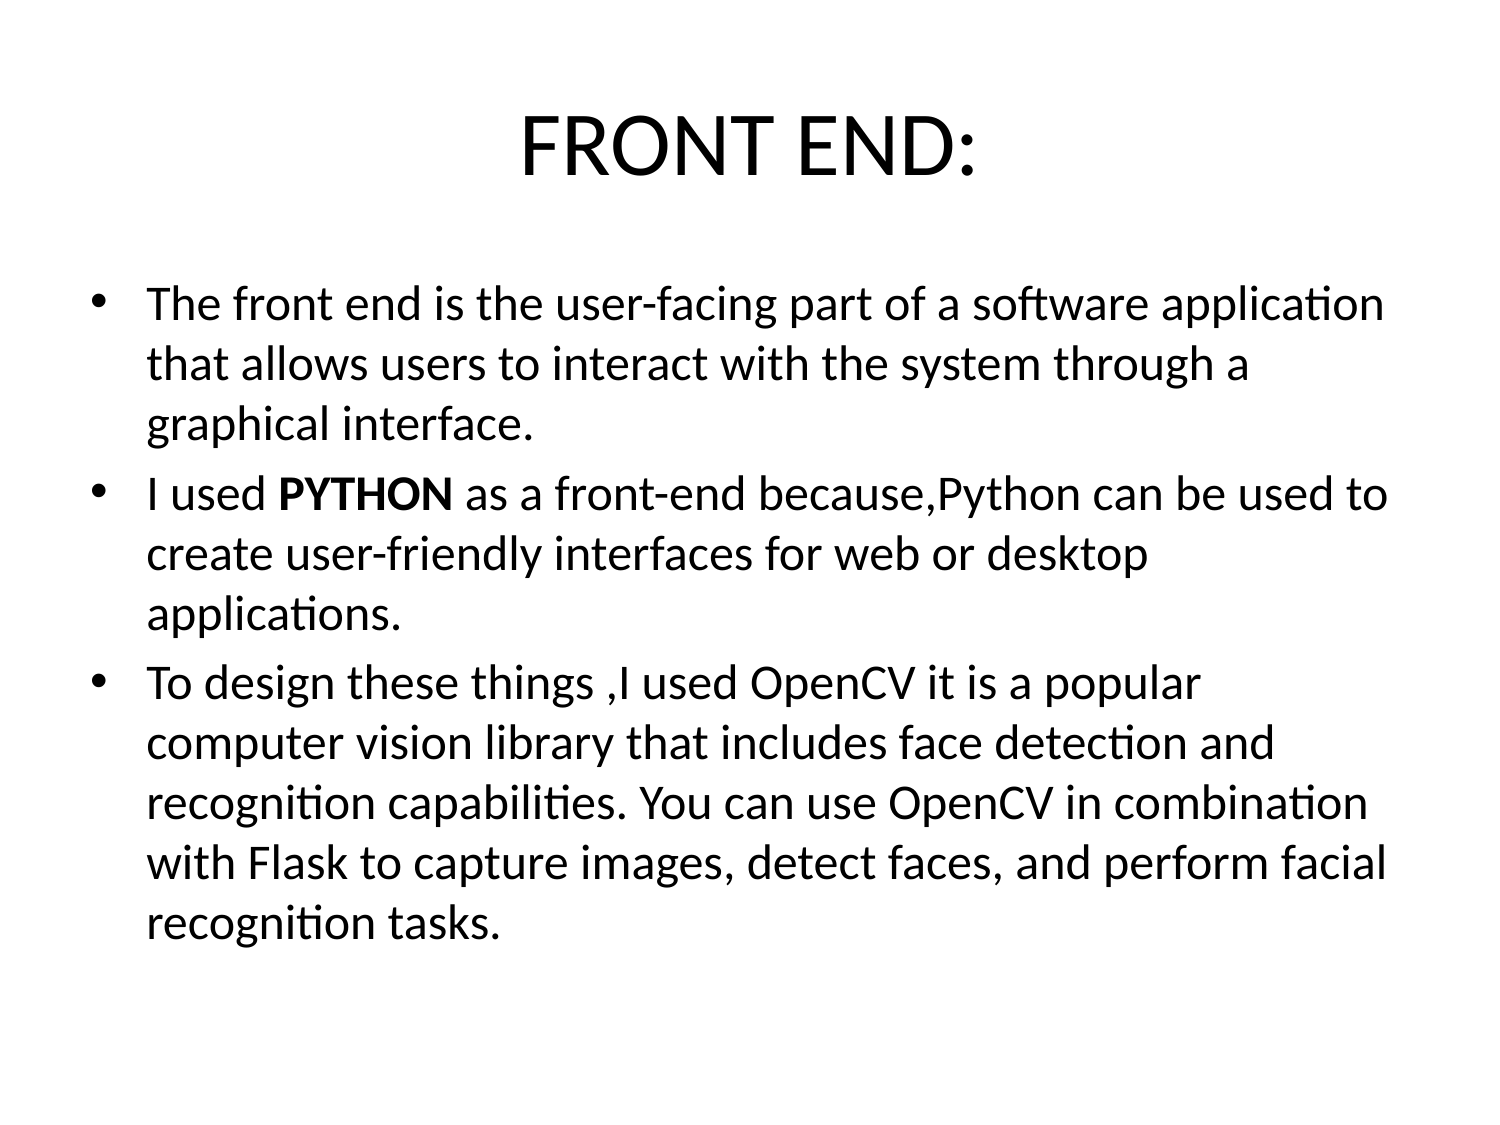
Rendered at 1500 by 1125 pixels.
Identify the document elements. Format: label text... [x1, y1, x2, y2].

title FRONT END: [75, 45, 1425, 233]
list The front end is the user-facing part of a software application that allows users to interact with the system through a graphical interface. I used PYTHON as a front-end because,Python can be used to create user-friendly interfaces for web or desktop applications. To design these things ,I used OpenCV it is a popular computer vision library that includes face detection and recognition capabilities. You can use OpenCV in combination with Flask to capture images, detect faces, and perform facial recognition tasks. [75, 262, 1425, 1005]
